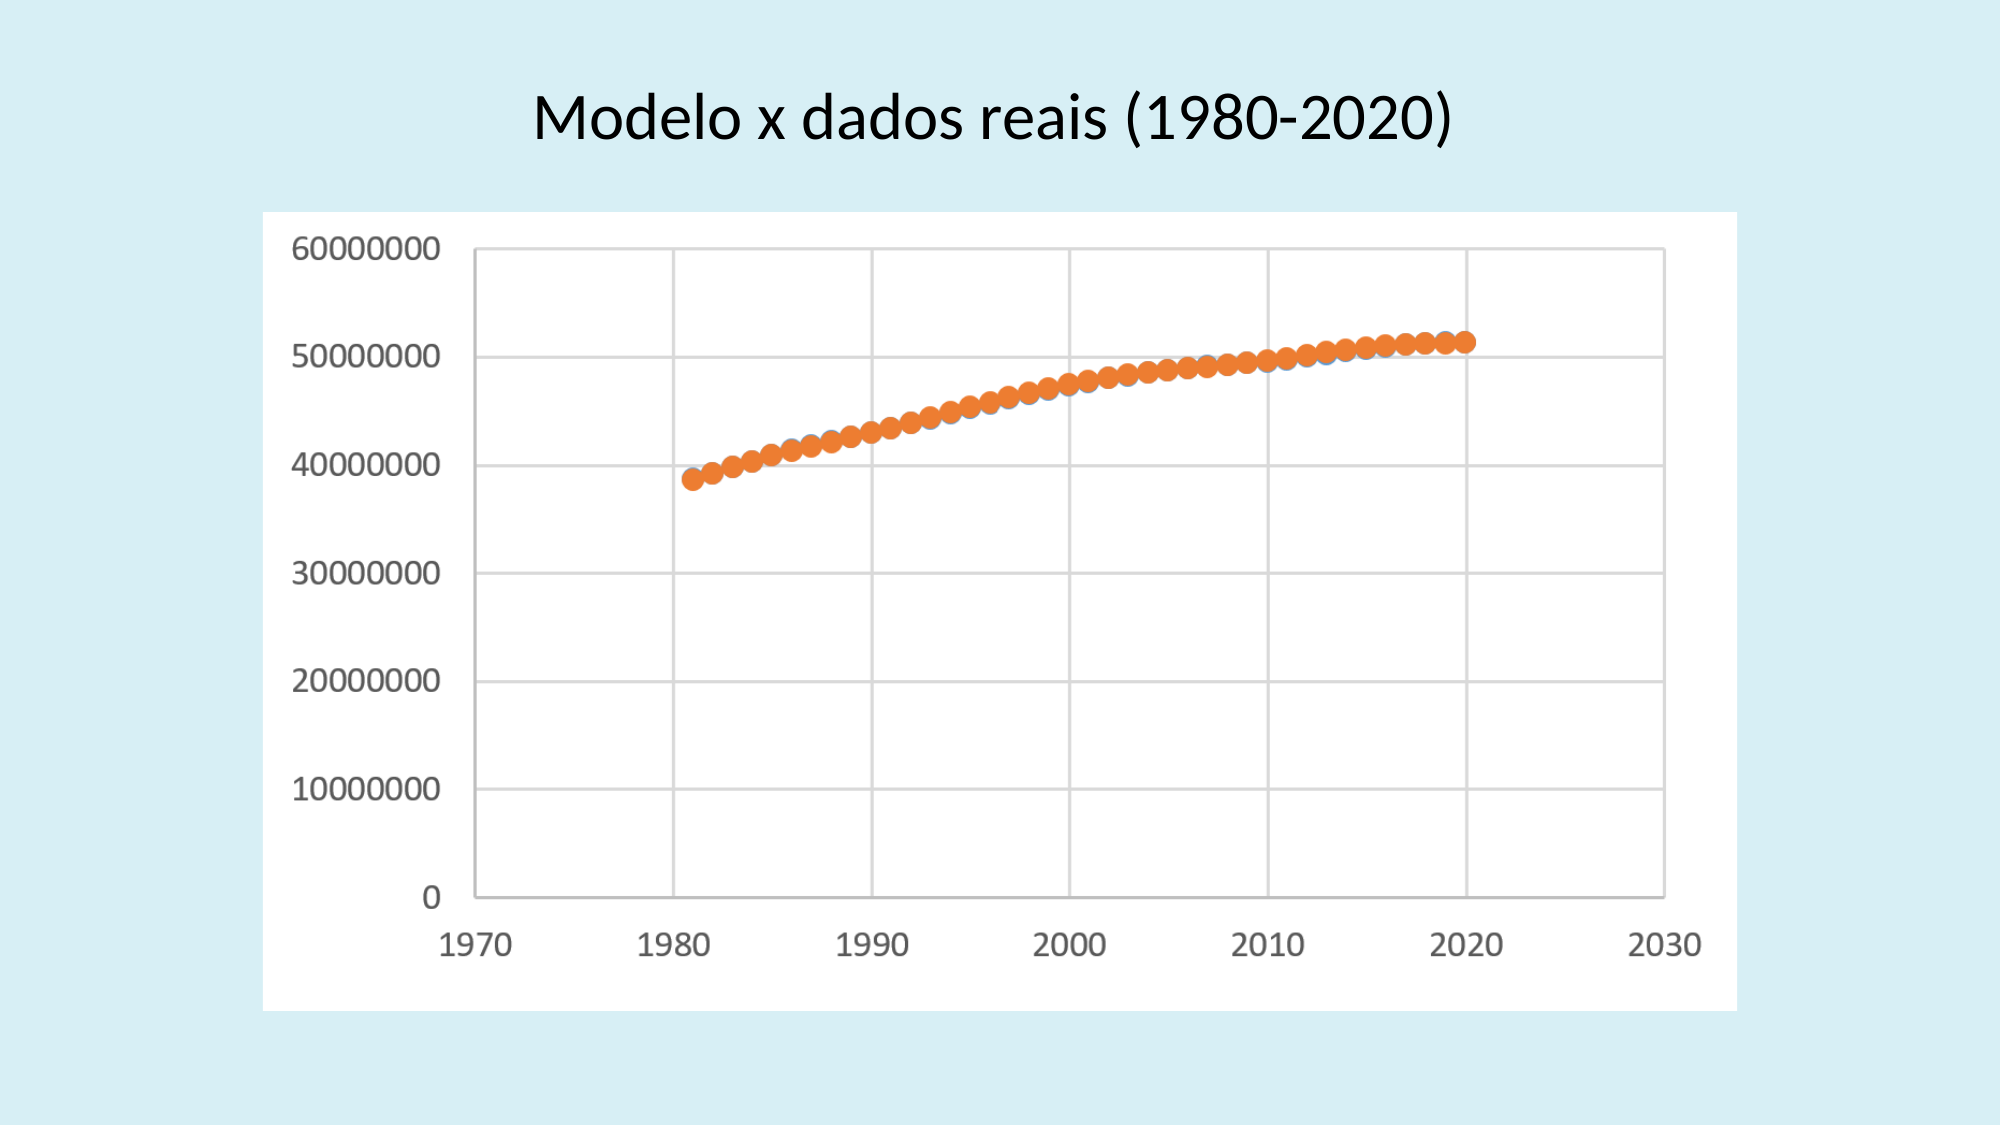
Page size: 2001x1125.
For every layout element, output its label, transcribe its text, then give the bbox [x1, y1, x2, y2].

text_box Modelo x dados reais (1980-2020) [517, 65, 1483, 161]
picture [262, 212, 1738, 1108]
